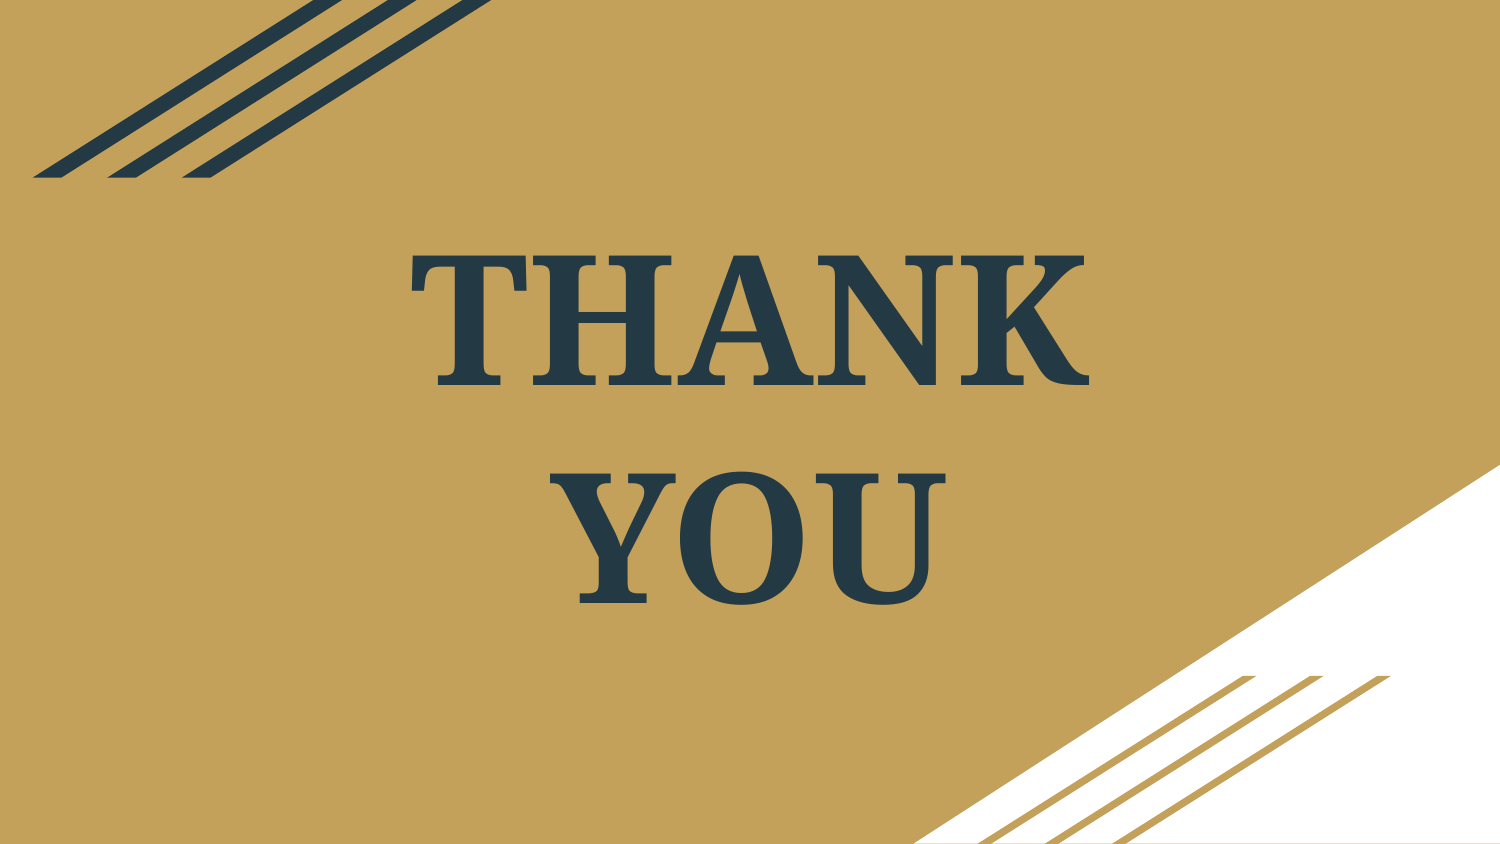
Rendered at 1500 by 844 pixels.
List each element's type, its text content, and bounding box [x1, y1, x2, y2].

title THANK YOU [227, 308, 1273, 536]
